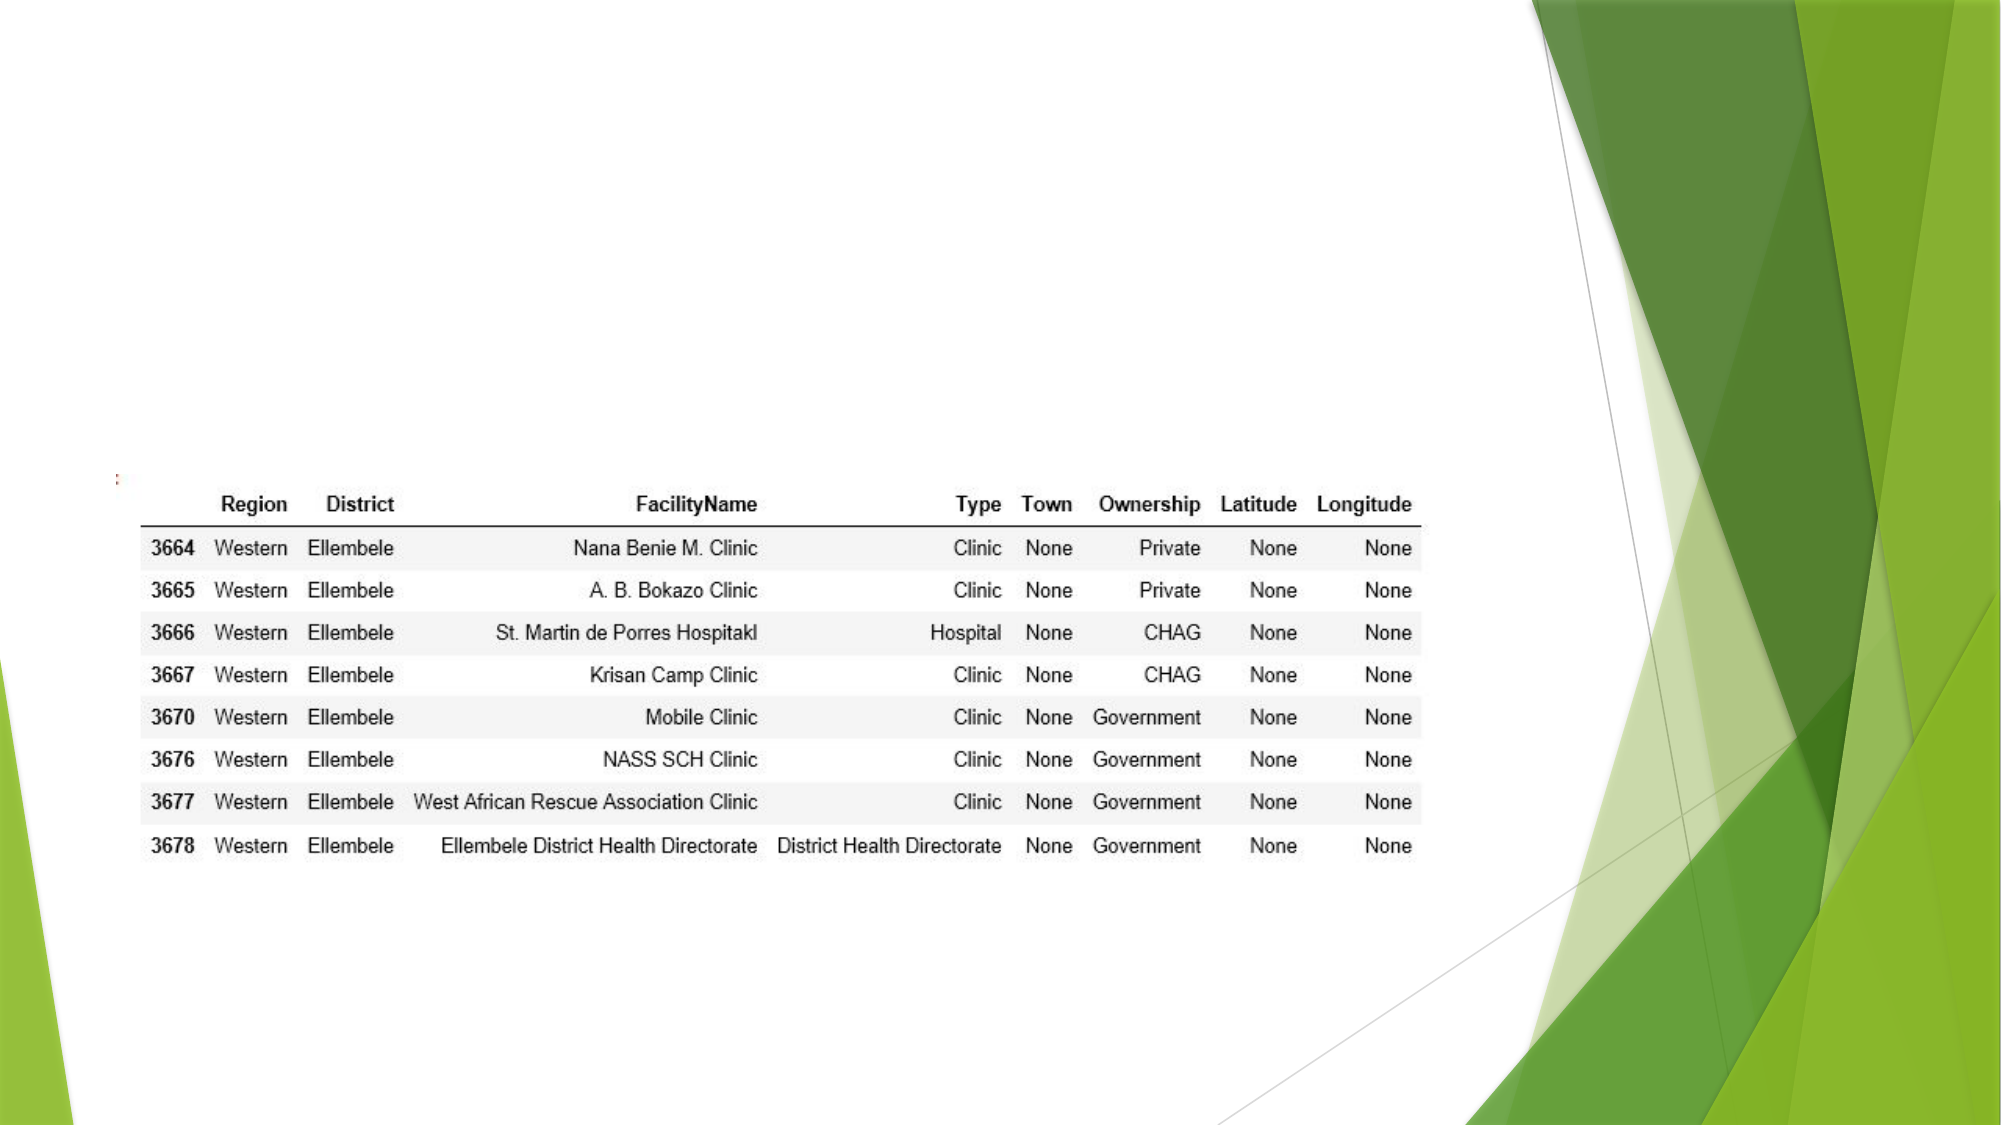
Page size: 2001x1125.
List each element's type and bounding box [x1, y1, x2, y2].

list [115, 473, 1517, 872]
